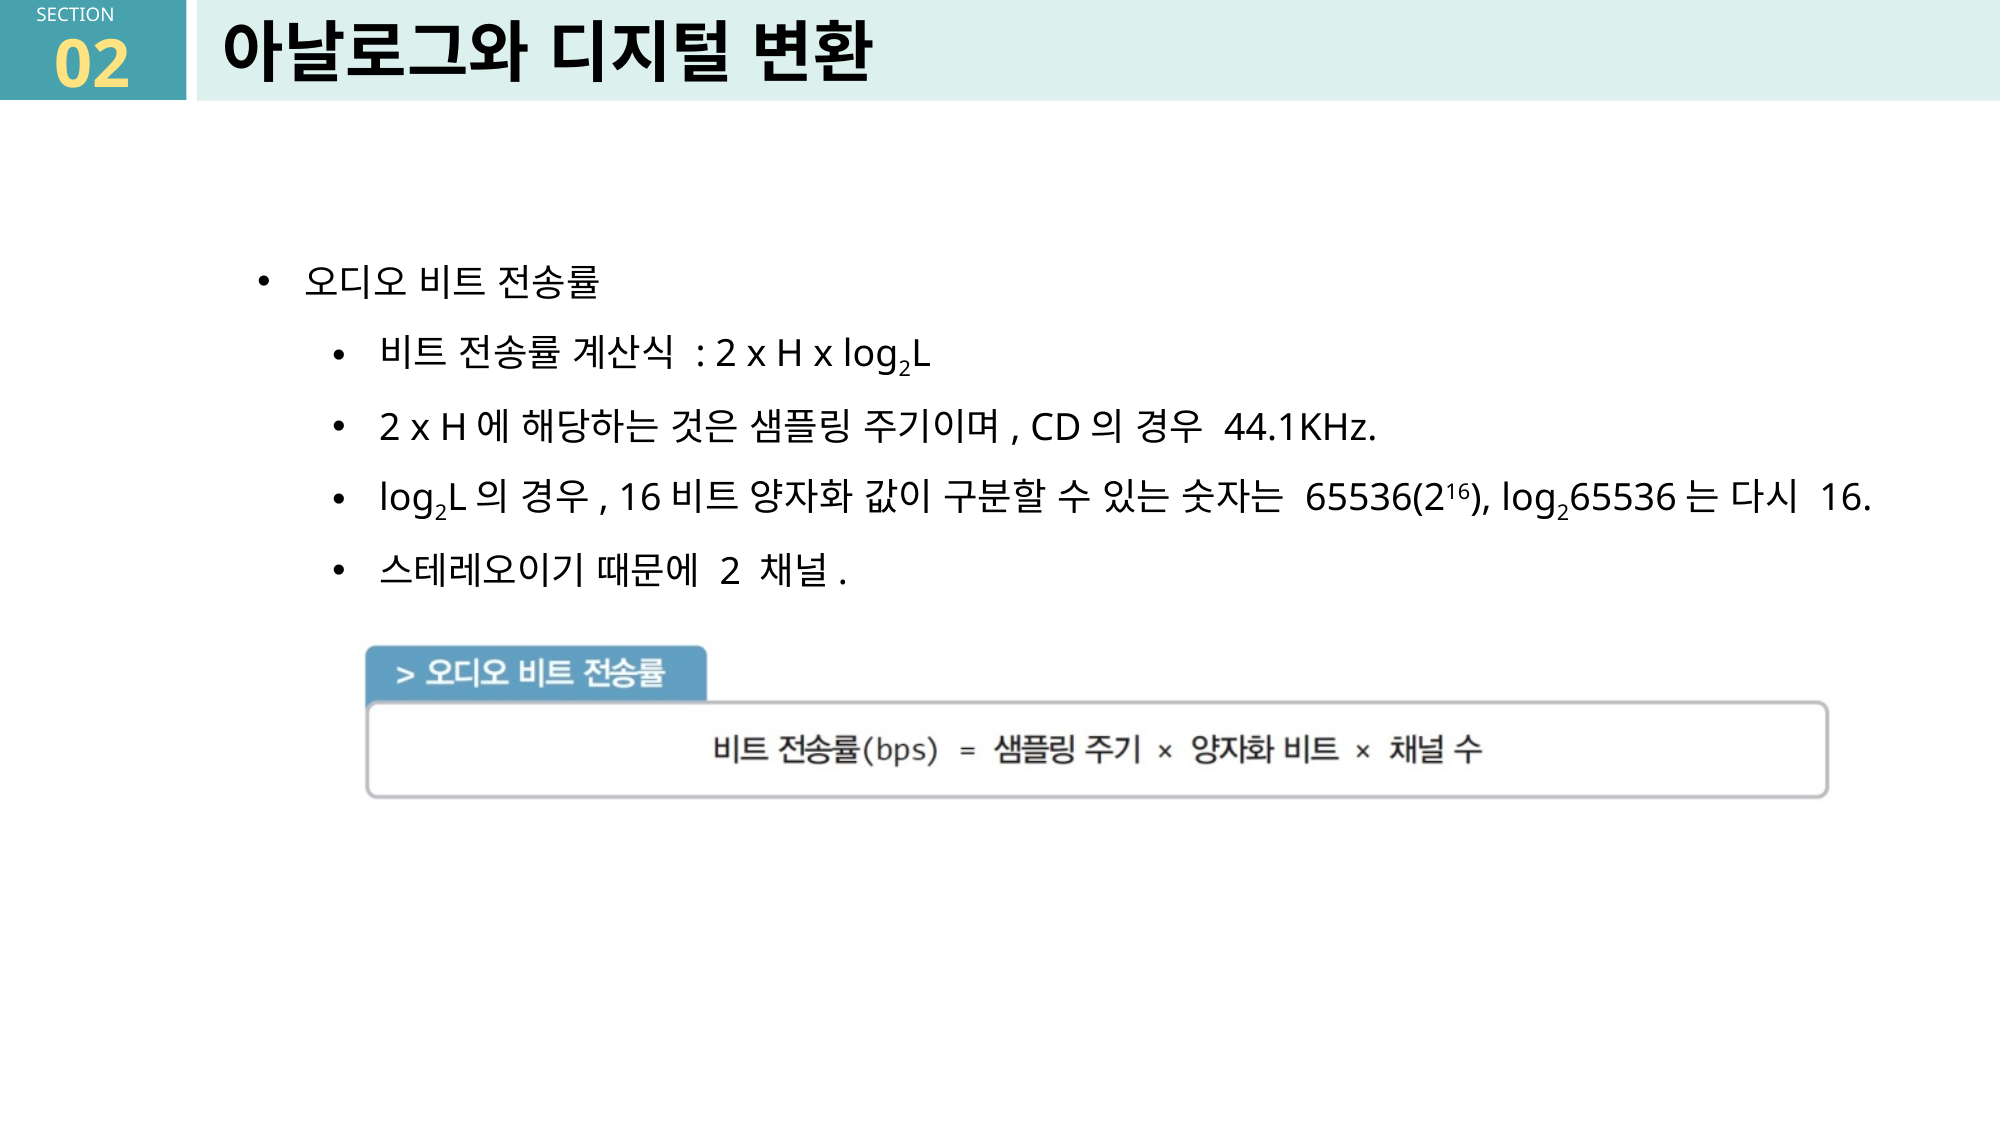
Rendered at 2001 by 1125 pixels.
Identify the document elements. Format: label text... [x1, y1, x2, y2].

text_box 02 [0, 13, 186, 109]
text_box 오디오 비트 전송률 비트 전송률 계산식 : 2 x H x log2L 2 x H에 해당하는 것은 샘플링 주기이며, CD의 경우 44.1KHz. log2L의 경우, 16비트 양자화 값이 구분할 수 있는 숫자는 65536(216), log265536는 다시 16. 스테레오이기 때문에 2 채널. [242, 228, 1950, 600]
text_box 아날로그와 디지털 변환 [208, 1, 1984, 97]
picture [356, 636, 1836, 805]
